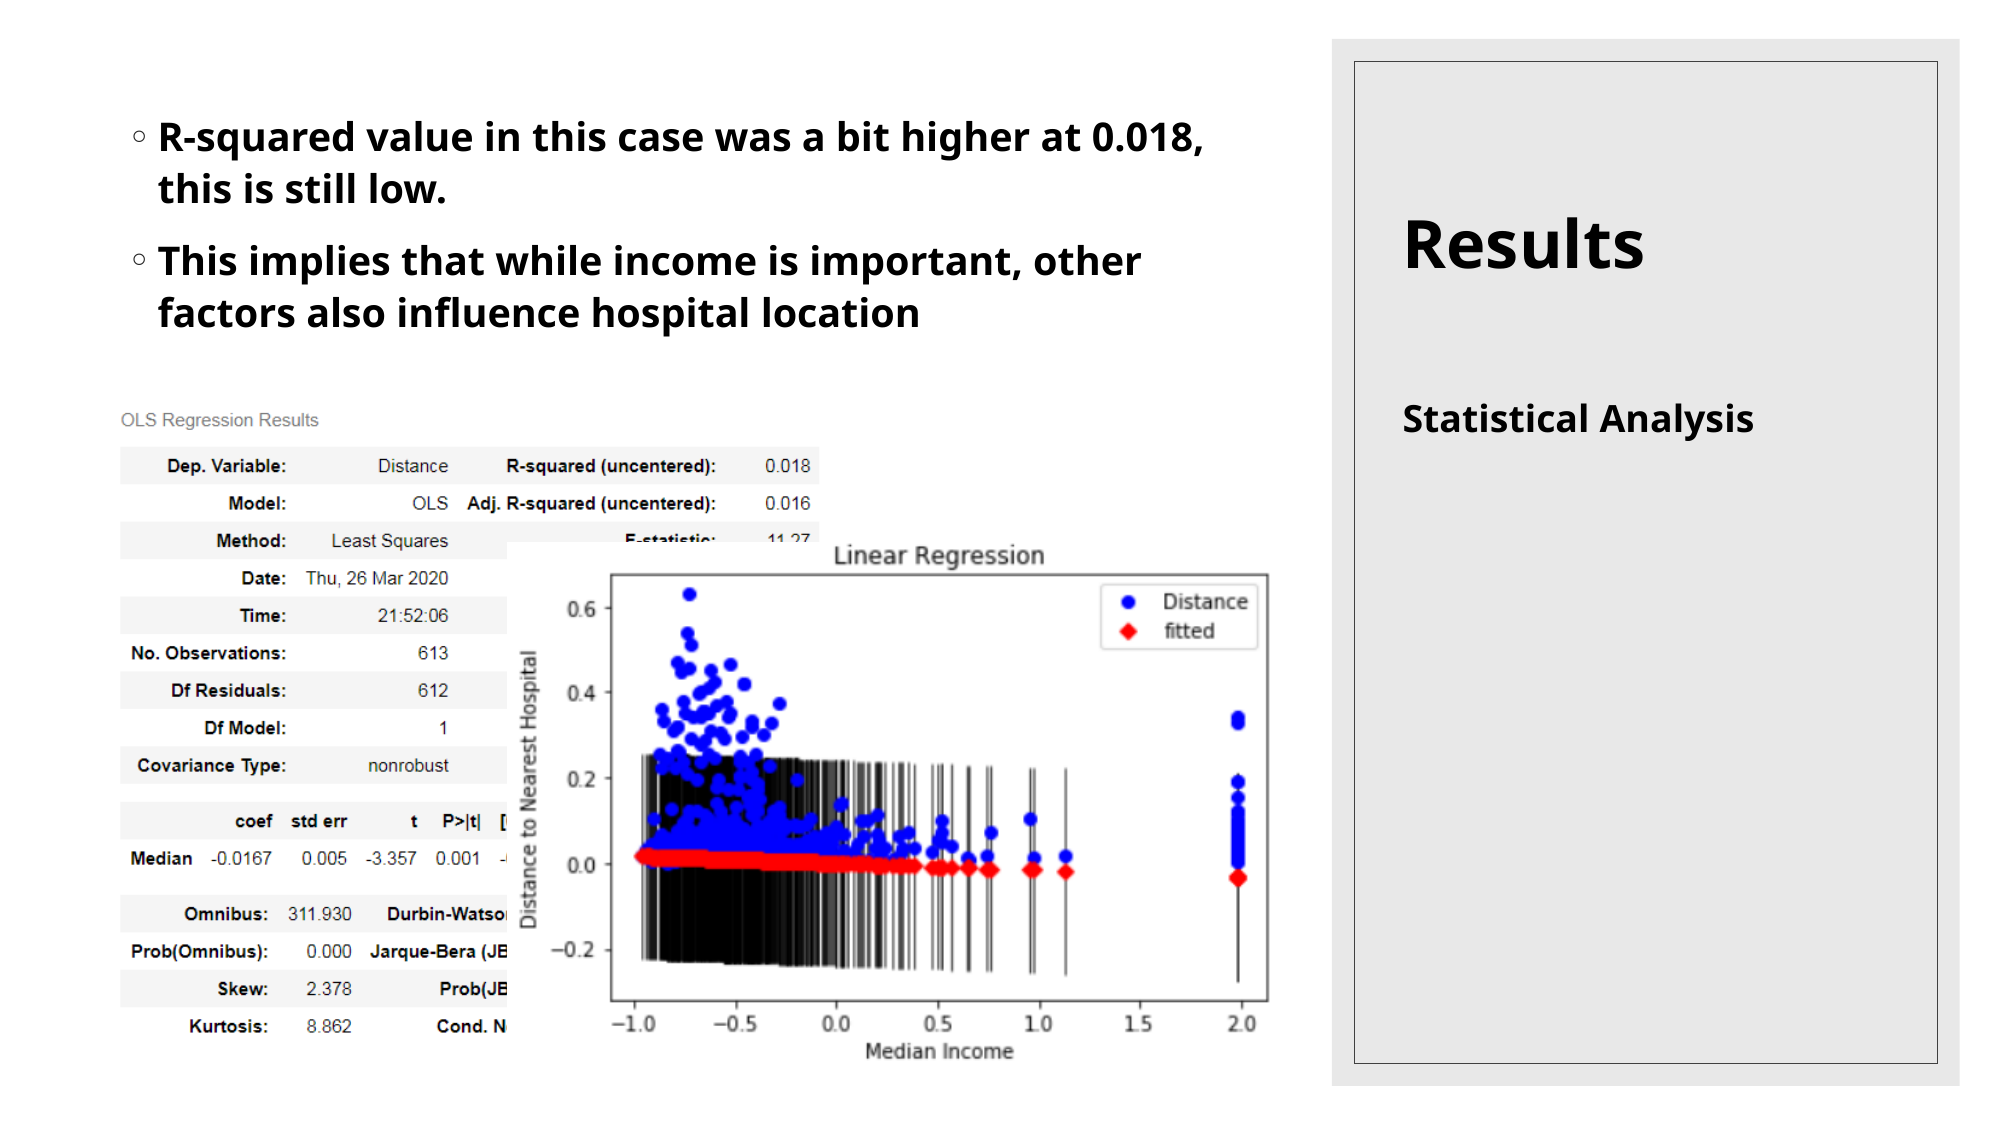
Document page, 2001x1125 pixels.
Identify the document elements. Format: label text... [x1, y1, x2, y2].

list R-squared value in this case was a bit higher at 0.018, this is still low. This implies that while income is important, other factors also influence hospital location [112, 99, 1238, 538]
picture [112, 401, 1293, 1073]
title Results [1387, 99, 1907, 370]
list Statistical Analysis [1387, 383, 1907, 975]
